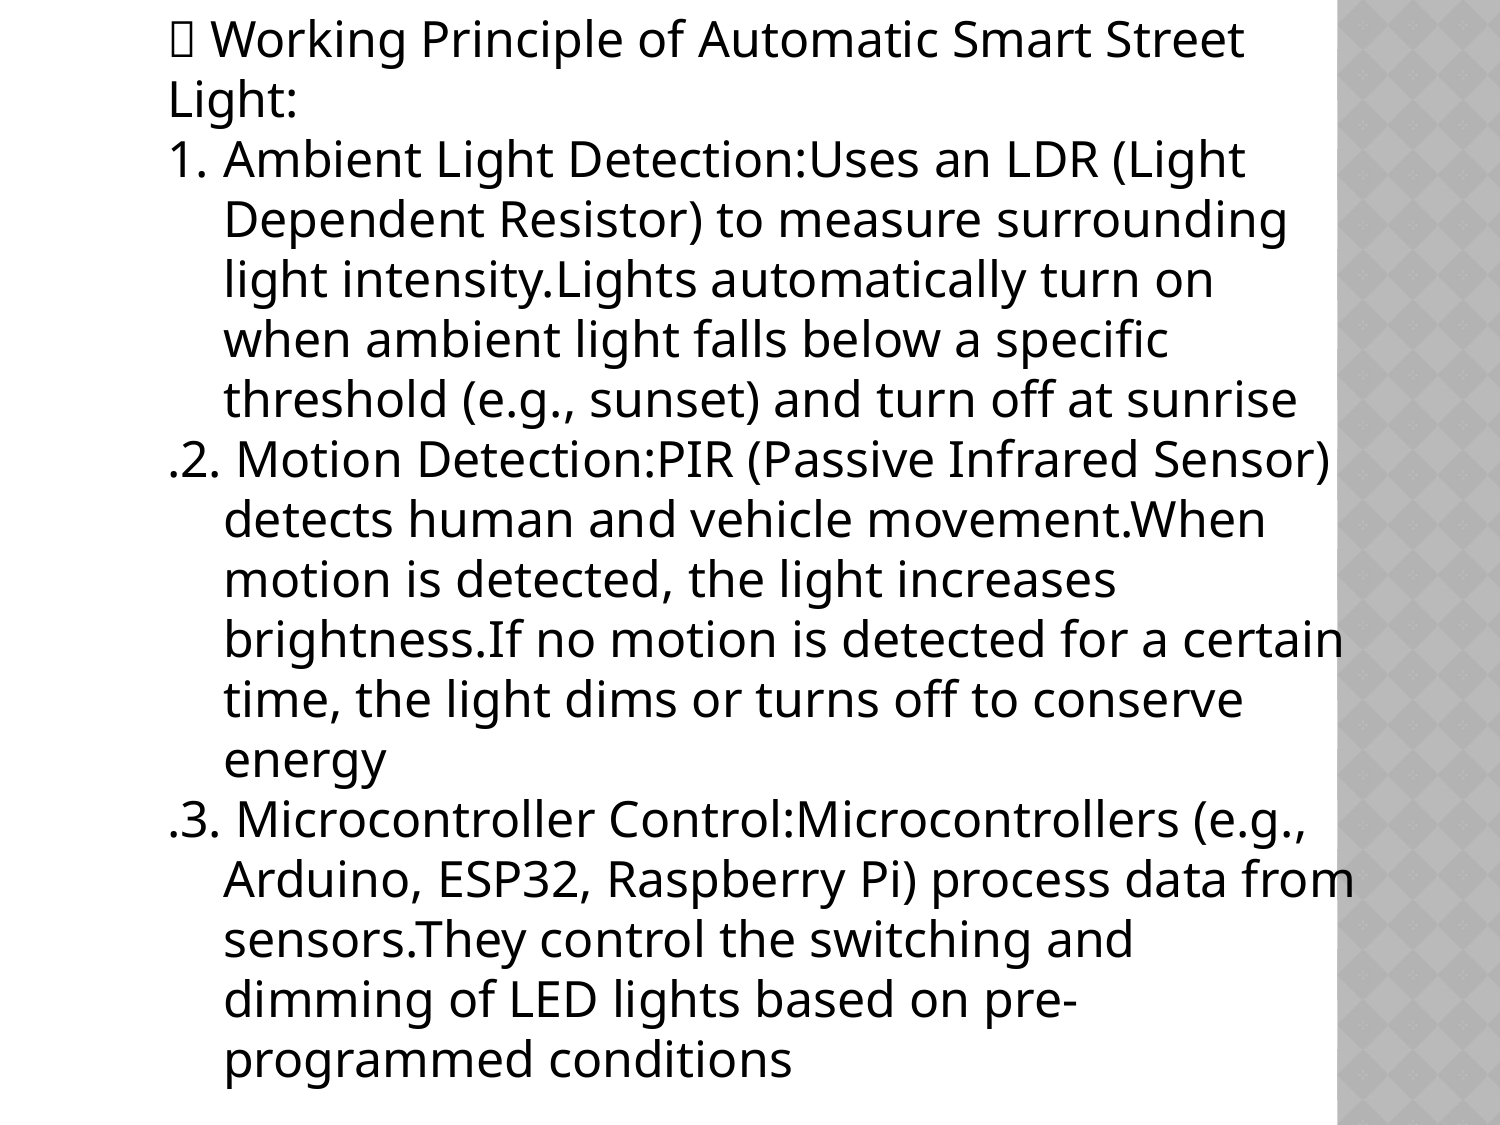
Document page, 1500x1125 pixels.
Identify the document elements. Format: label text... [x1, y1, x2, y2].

text_box ✅ Working Principle of Automatic Smart Street Light: Ambient Light Detection:Uses an LDR (Light Dependent Resistor) to measure surrounding light intensity.Lights automatically turn on when ambient light falls below a specific threshold (e.g., sunset) and turn off at sunrise .2. Motion Detection:PIR (Passive Infrared Sensor) detects human and vehicle movement.When motion is detected, the light increases brightness.If no motion is detected for a certain time, the light dims or turns off to conserve energy .3. Microcontroller Control:Microcontrollers (e.g., Arduino, ESP32, Raspberry Pi) process data from sensors.They control the switching and dimming of LED lights based on pre-programmed conditions [152, 0, 1372, 1125]
